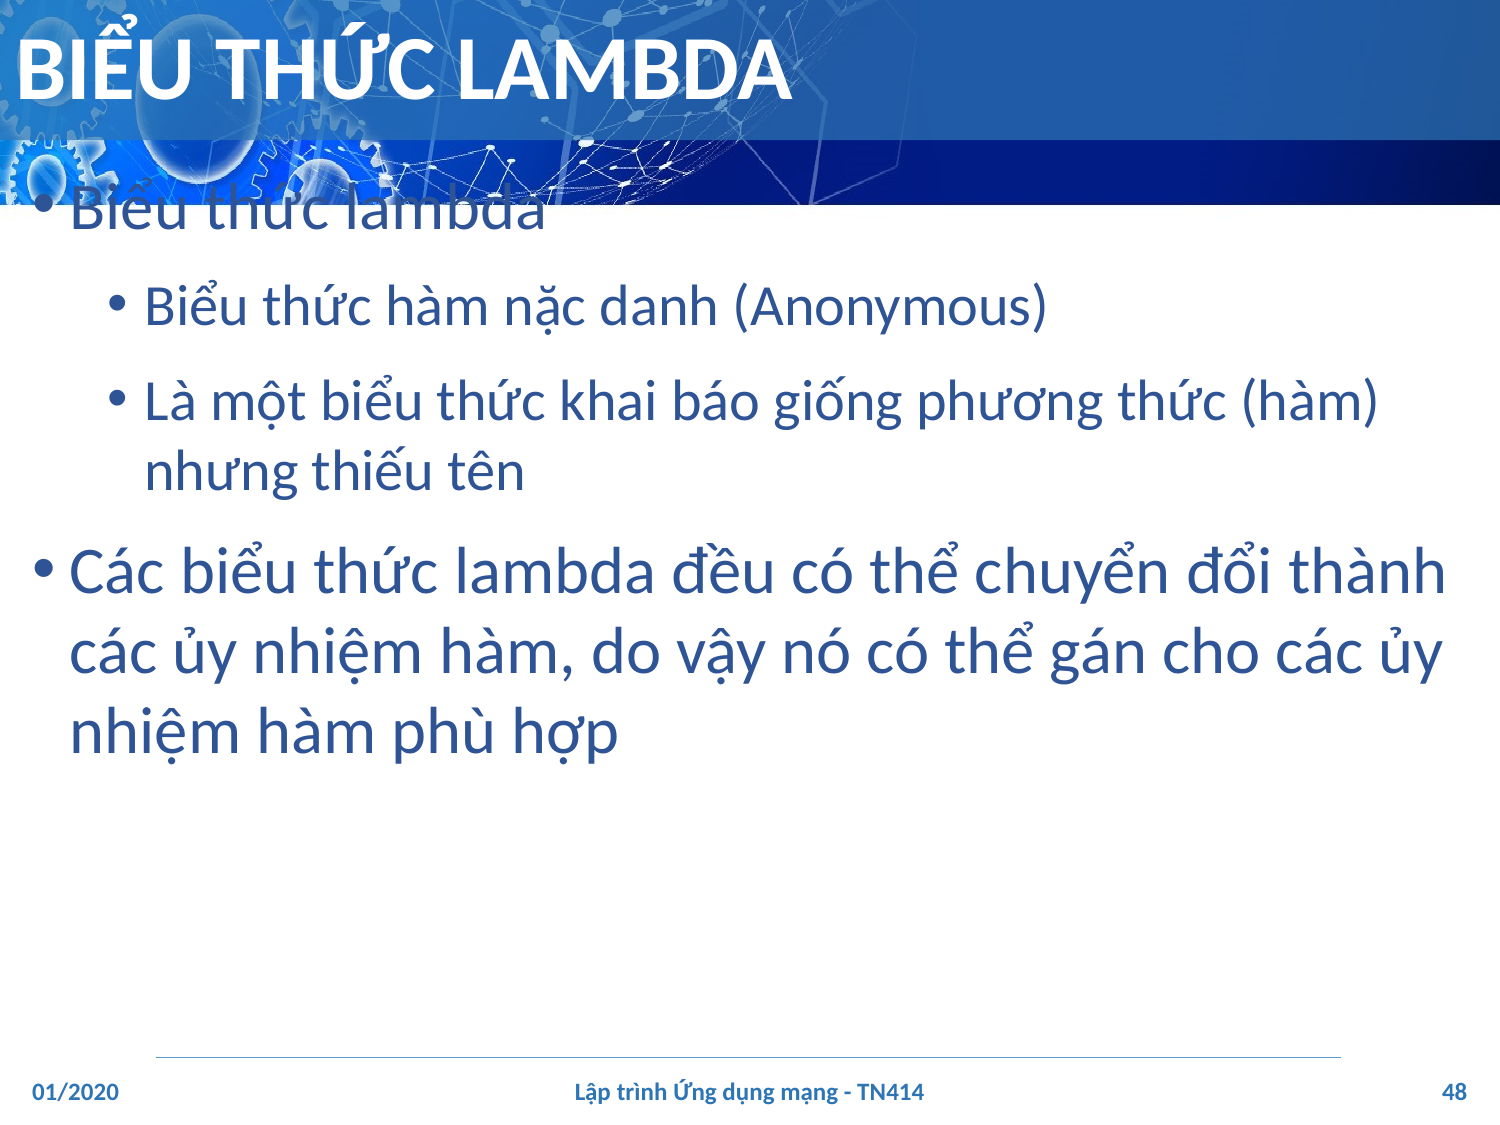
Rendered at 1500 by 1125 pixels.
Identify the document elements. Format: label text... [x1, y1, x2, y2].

slide_number 01/2020 [17, 1060, 152, 1120]
title BIỂU THỨC LAMBDA [0, 0, 1500, 141]
picture [0, 141, 1500, 1125]
list Biểu thức lambda Biểu thức hàm nặc danh (Anonymous) Là một biểu thức khai báo giống phương thức (hàm) nhưng thiếu tên Các biểu thức lambda đều có thể chuyển đổi thành các ủy nhiệm hàm, do vậy nó có thể gán cho các ủy nhiệm hàm phù hợp [17, 155, 1481, 1045]
footer Lập trình Ứng dụng mạng - TN414 [157, 1060, 1343, 1120]
slide_number ‹#› [1347, 1060, 1483, 1120]
